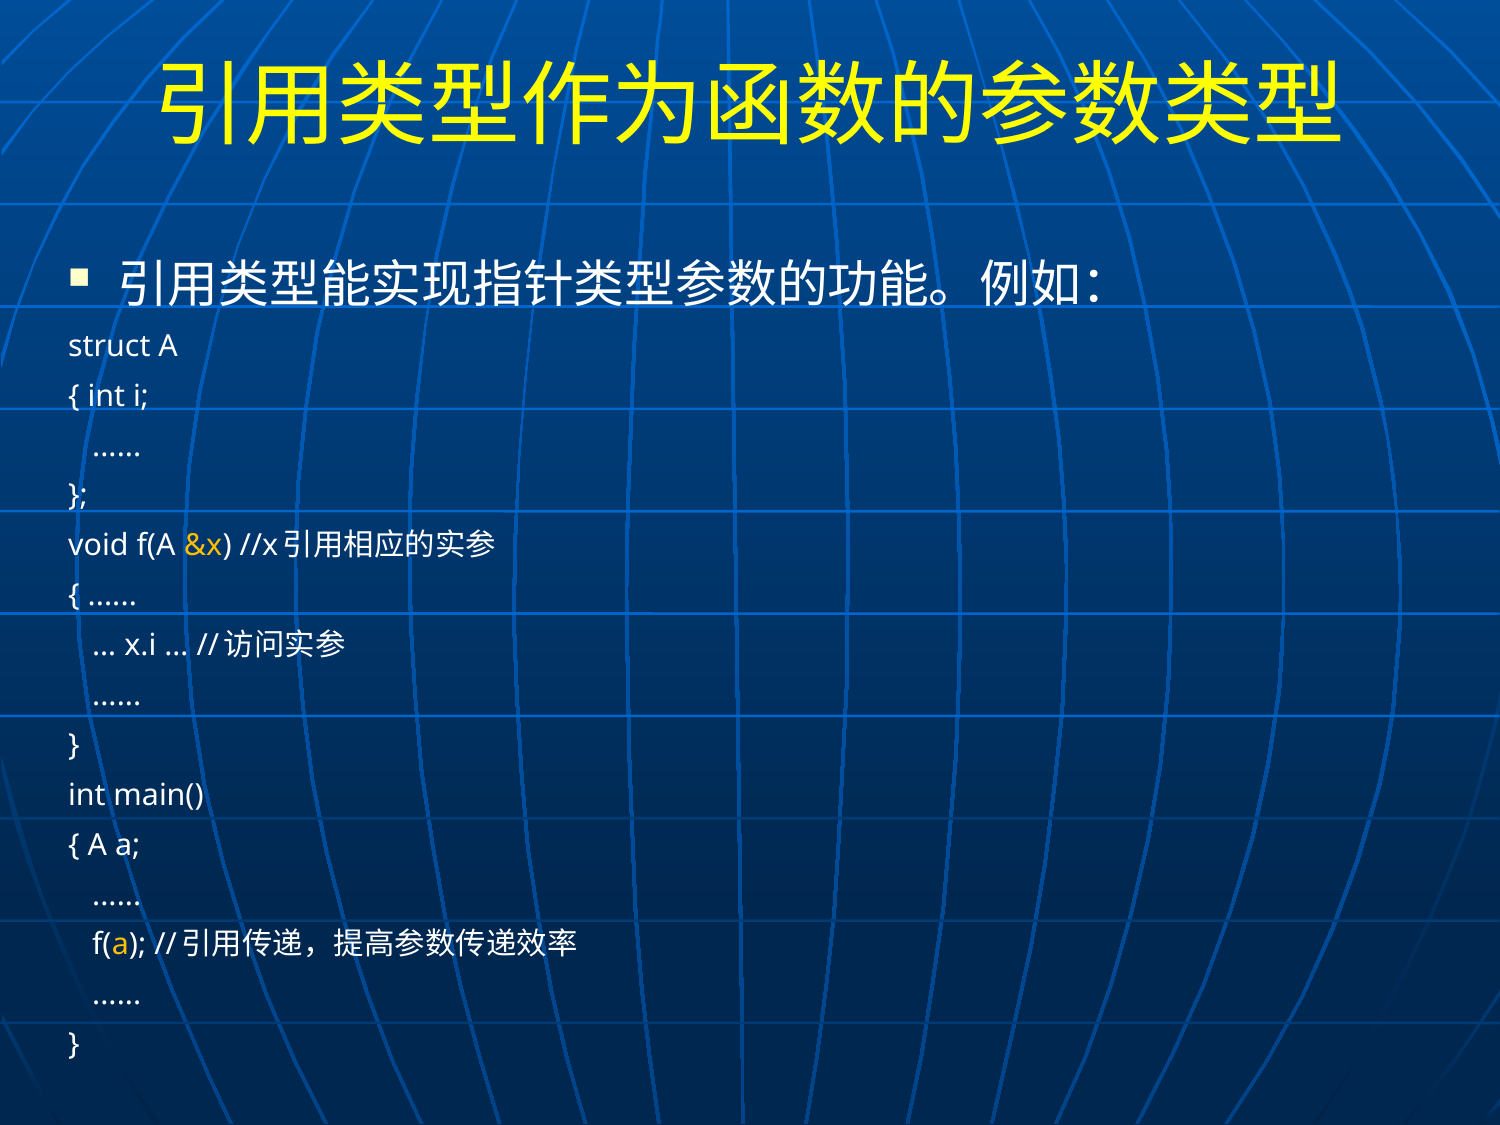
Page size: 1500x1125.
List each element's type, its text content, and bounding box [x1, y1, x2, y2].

title 引用类型作为函数的参数类型 [75, 7, 1425, 195]
list 引用类型能实现指针类型参数的功能。例如： struct A { int i; ...... }; void f(A &x) //x引用相应的实参 { ...... … x.i … //访问实参 ...... } int main() { A a; ...... f(a); //引用传递，提高参数传递效率 ...... } [53, 231, 1449, 1083]
